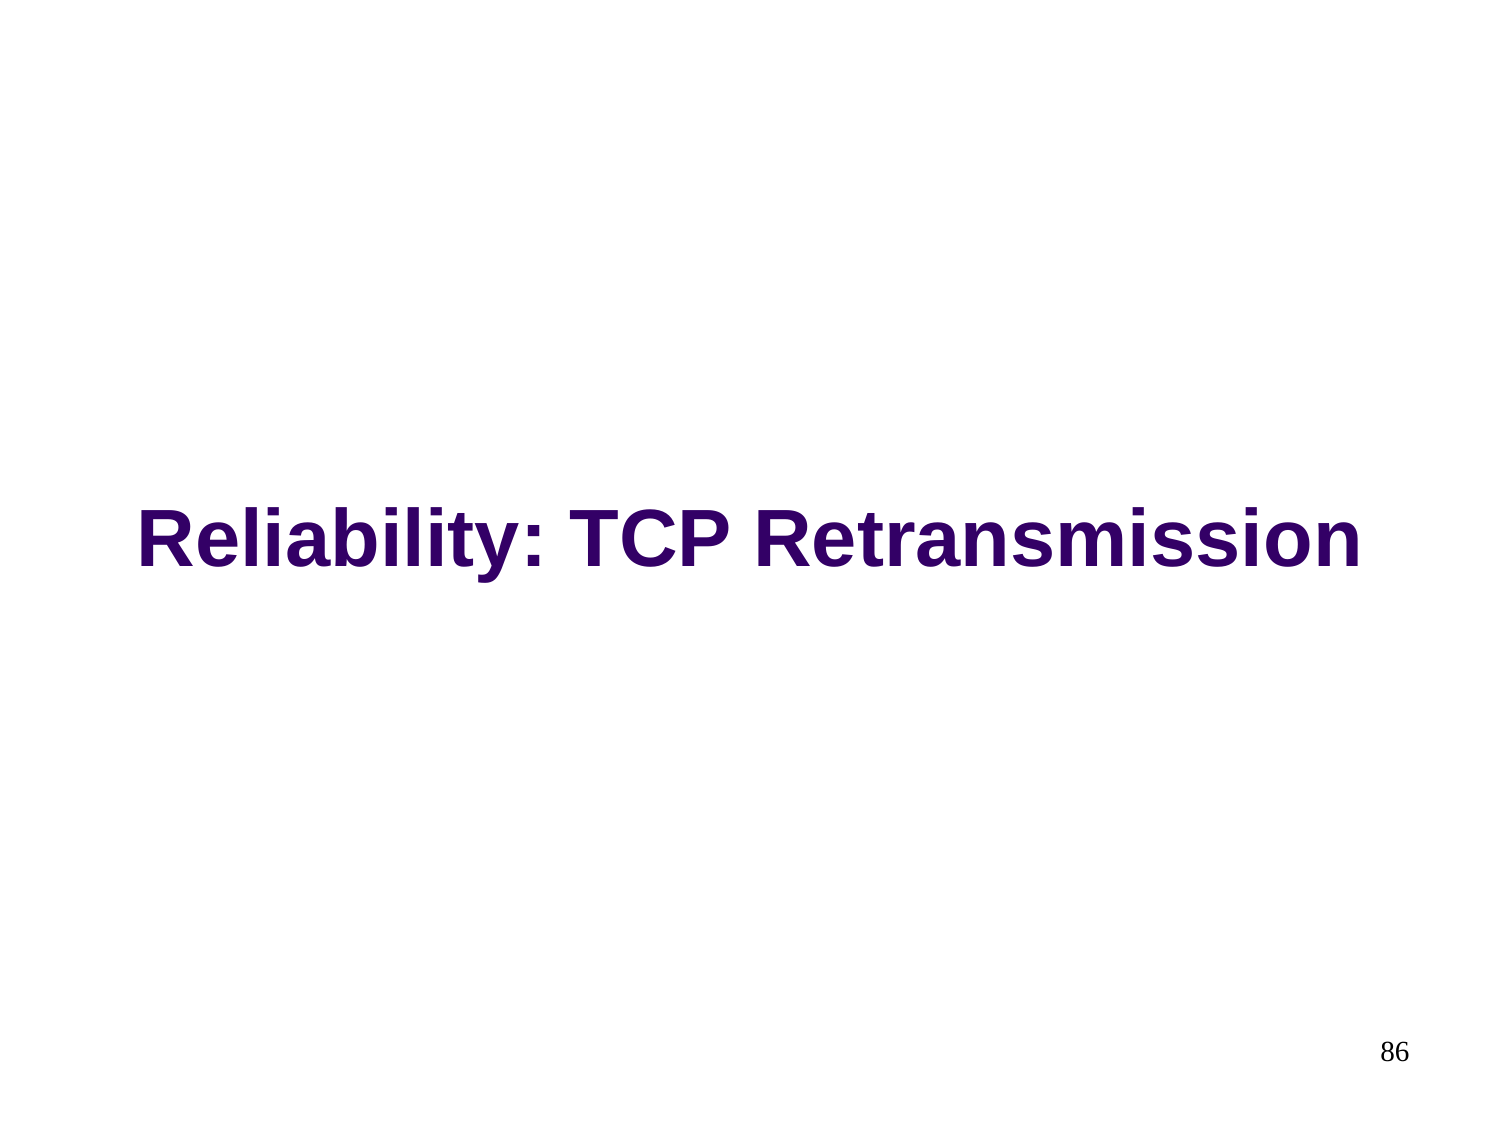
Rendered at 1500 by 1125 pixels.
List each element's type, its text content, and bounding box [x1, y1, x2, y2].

title Reliability: TCP Retransmission [112, 349, 1388, 591]
slide_number 86 [1074, 1024, 1426, 1101]
